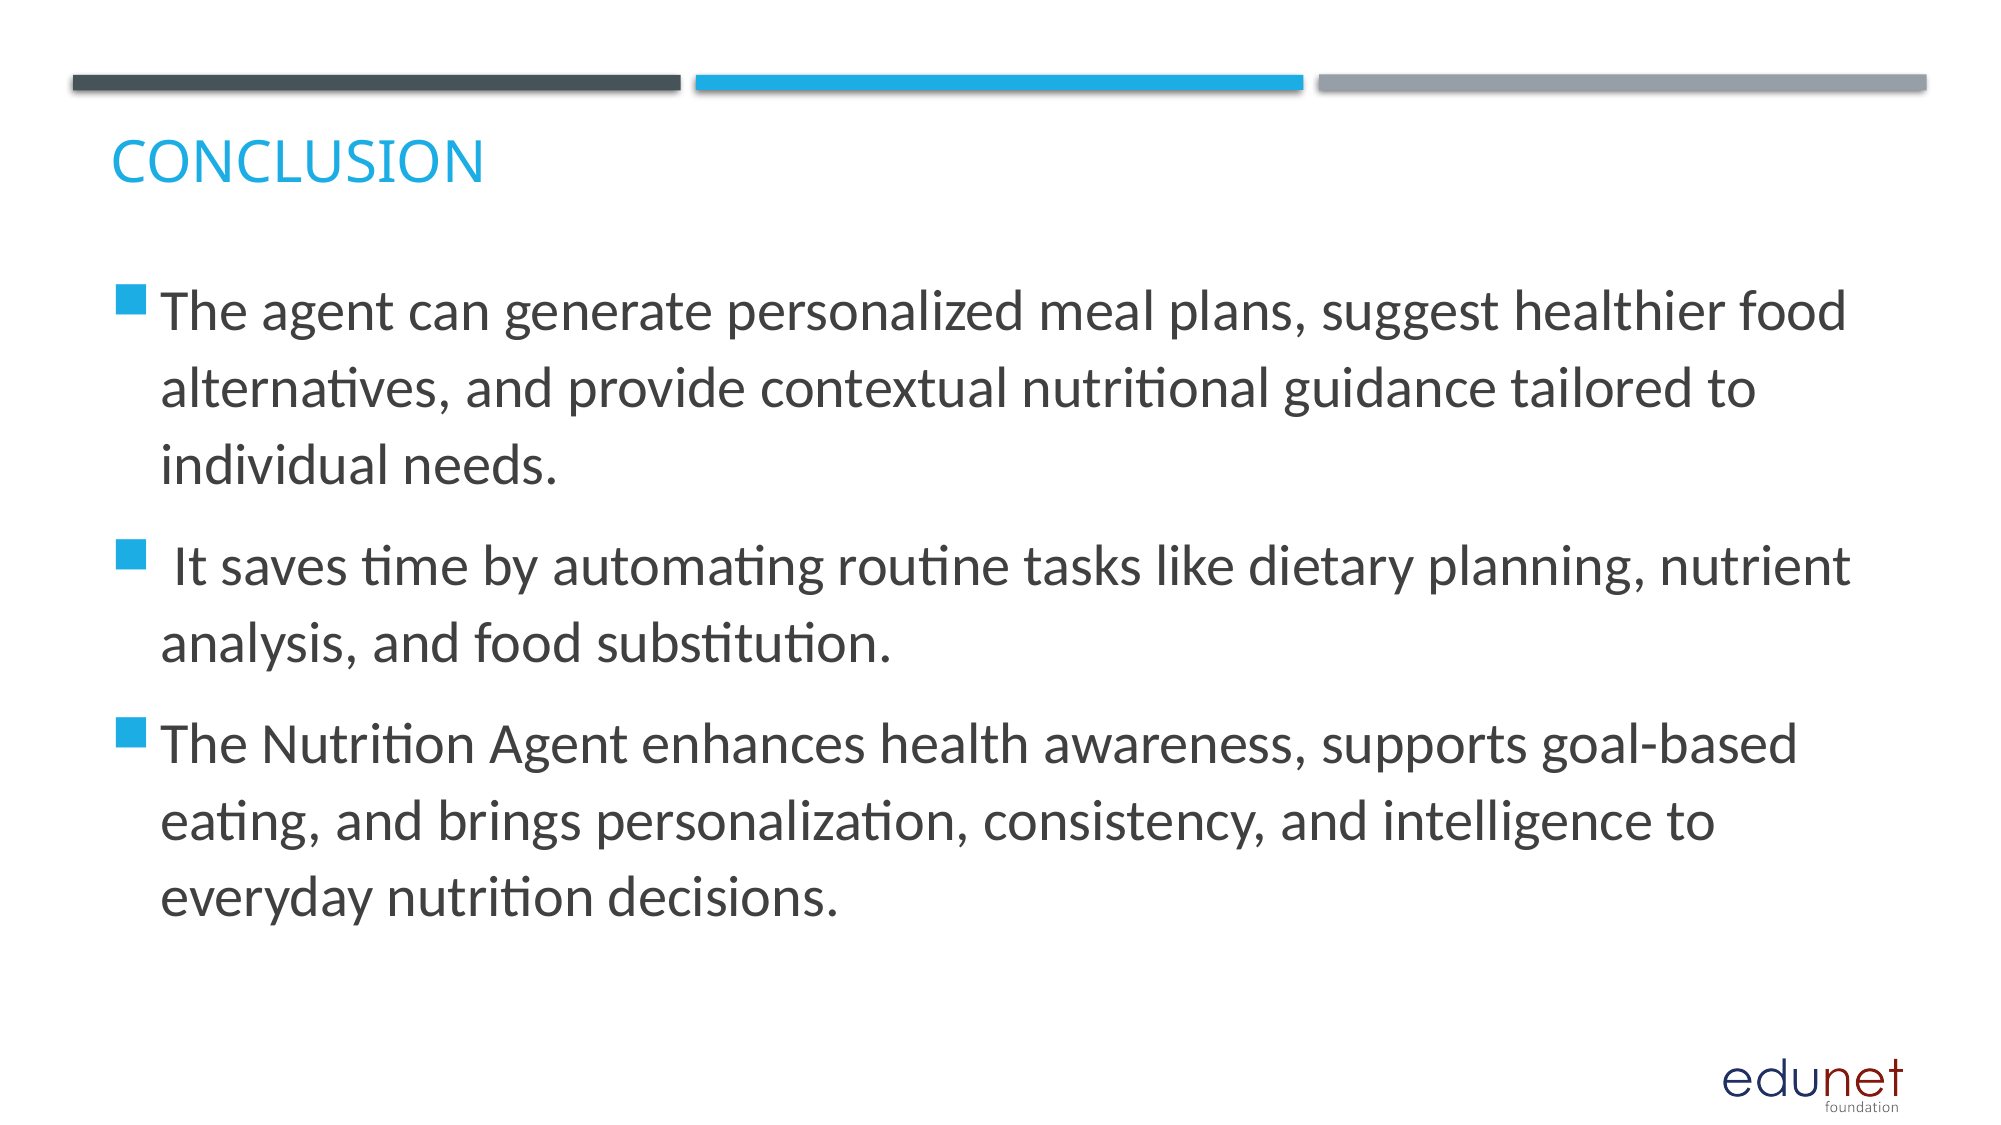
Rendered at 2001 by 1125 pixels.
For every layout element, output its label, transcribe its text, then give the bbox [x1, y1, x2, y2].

title Conclusion [95, 115, 1905, 203]
picture [1719, 1056, 1905, 1116]
list The agent can generate personalized meal plans, suggest healthier food alternatives, and provide contextual nutritional guidance tailored to individual needs. It saves time by automating routine tasks like dietary planning, nutrient analysis, and food substitution. The Nutrition Agent enhances health awareness, supports goal-based eating, and brings personalization, consistency, and intelligence to everyday nutrition decisions. [95, 213, 1905, 981]
